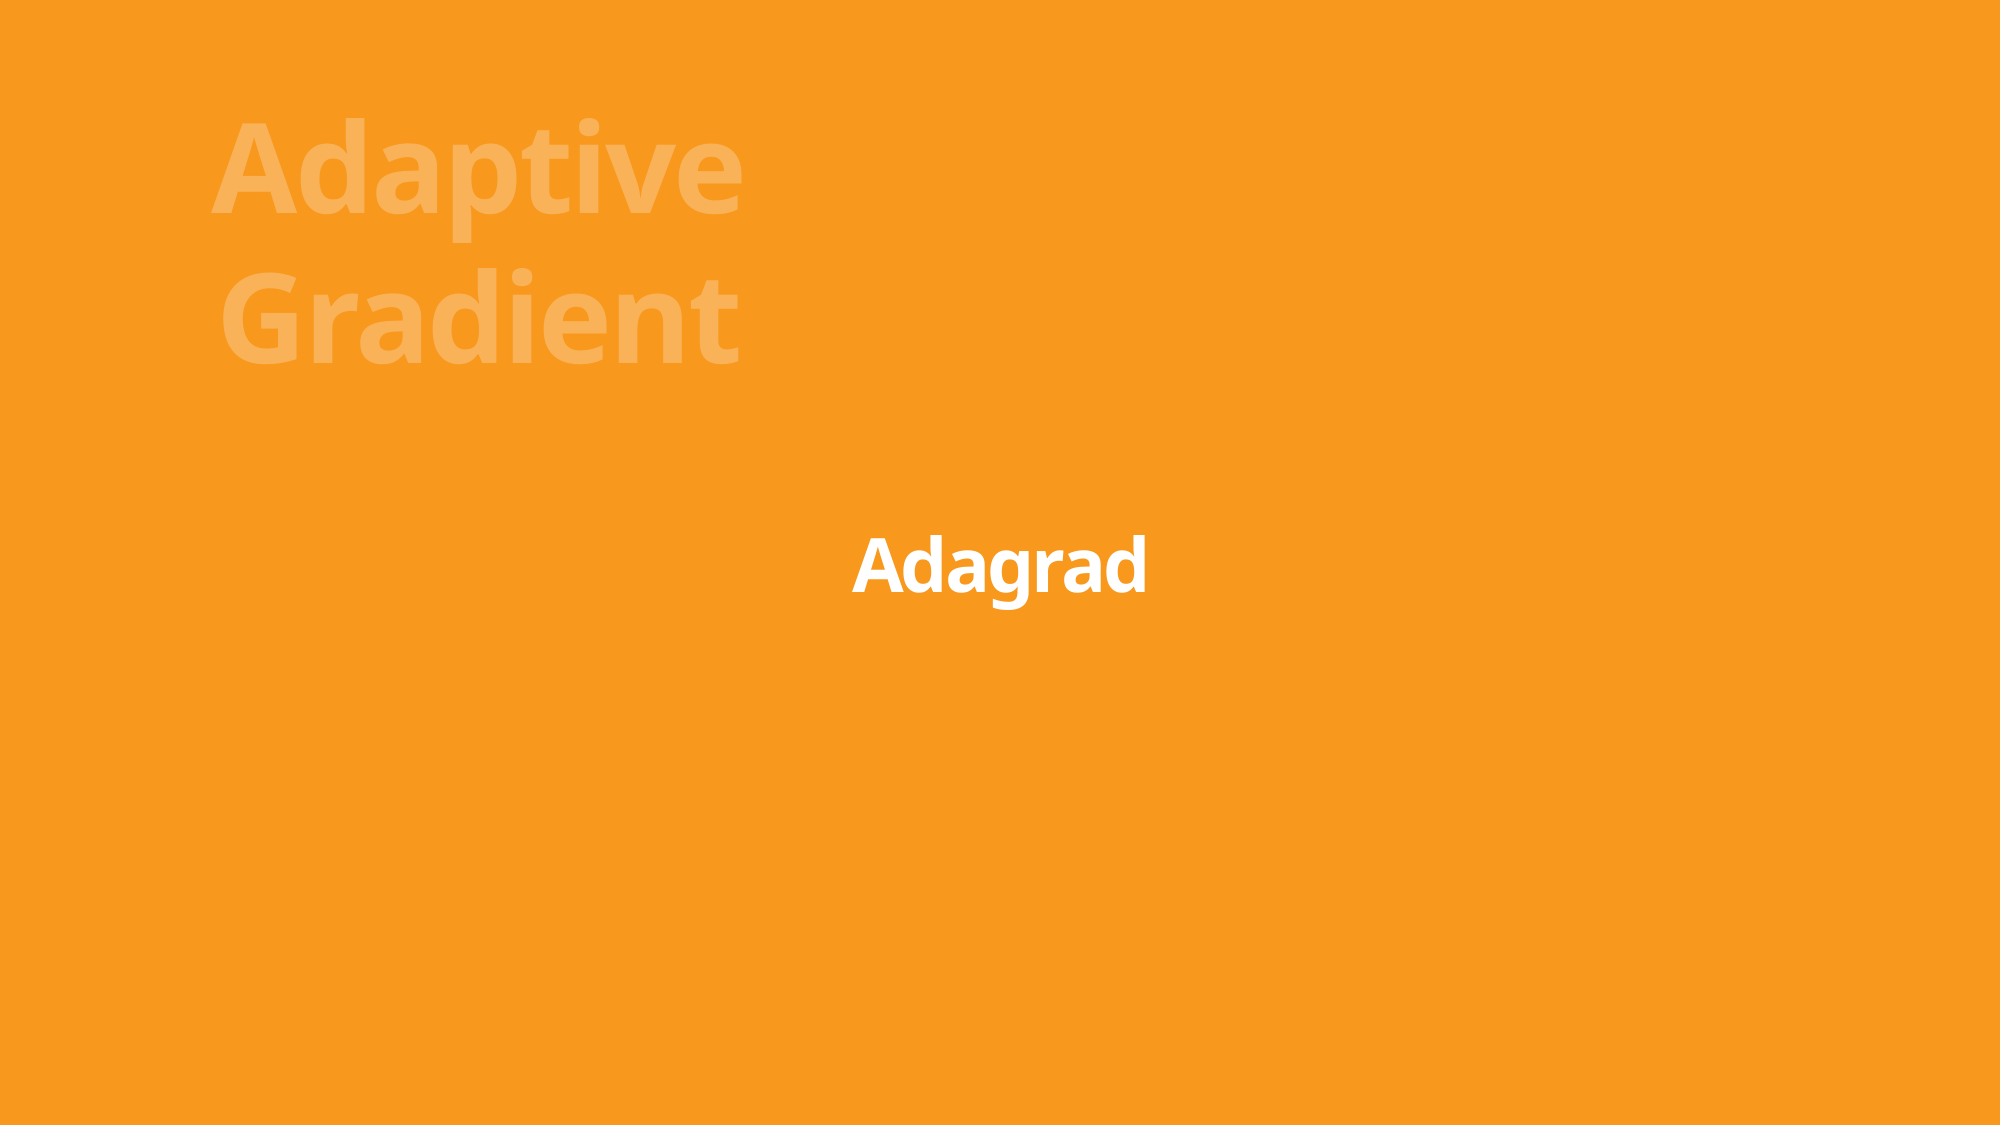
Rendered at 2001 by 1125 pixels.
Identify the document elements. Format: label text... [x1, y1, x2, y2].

text_box Adaptive Gradient [0, 80, 960, 396]
text_box Adagrad [521, 509, 1482, 615]
